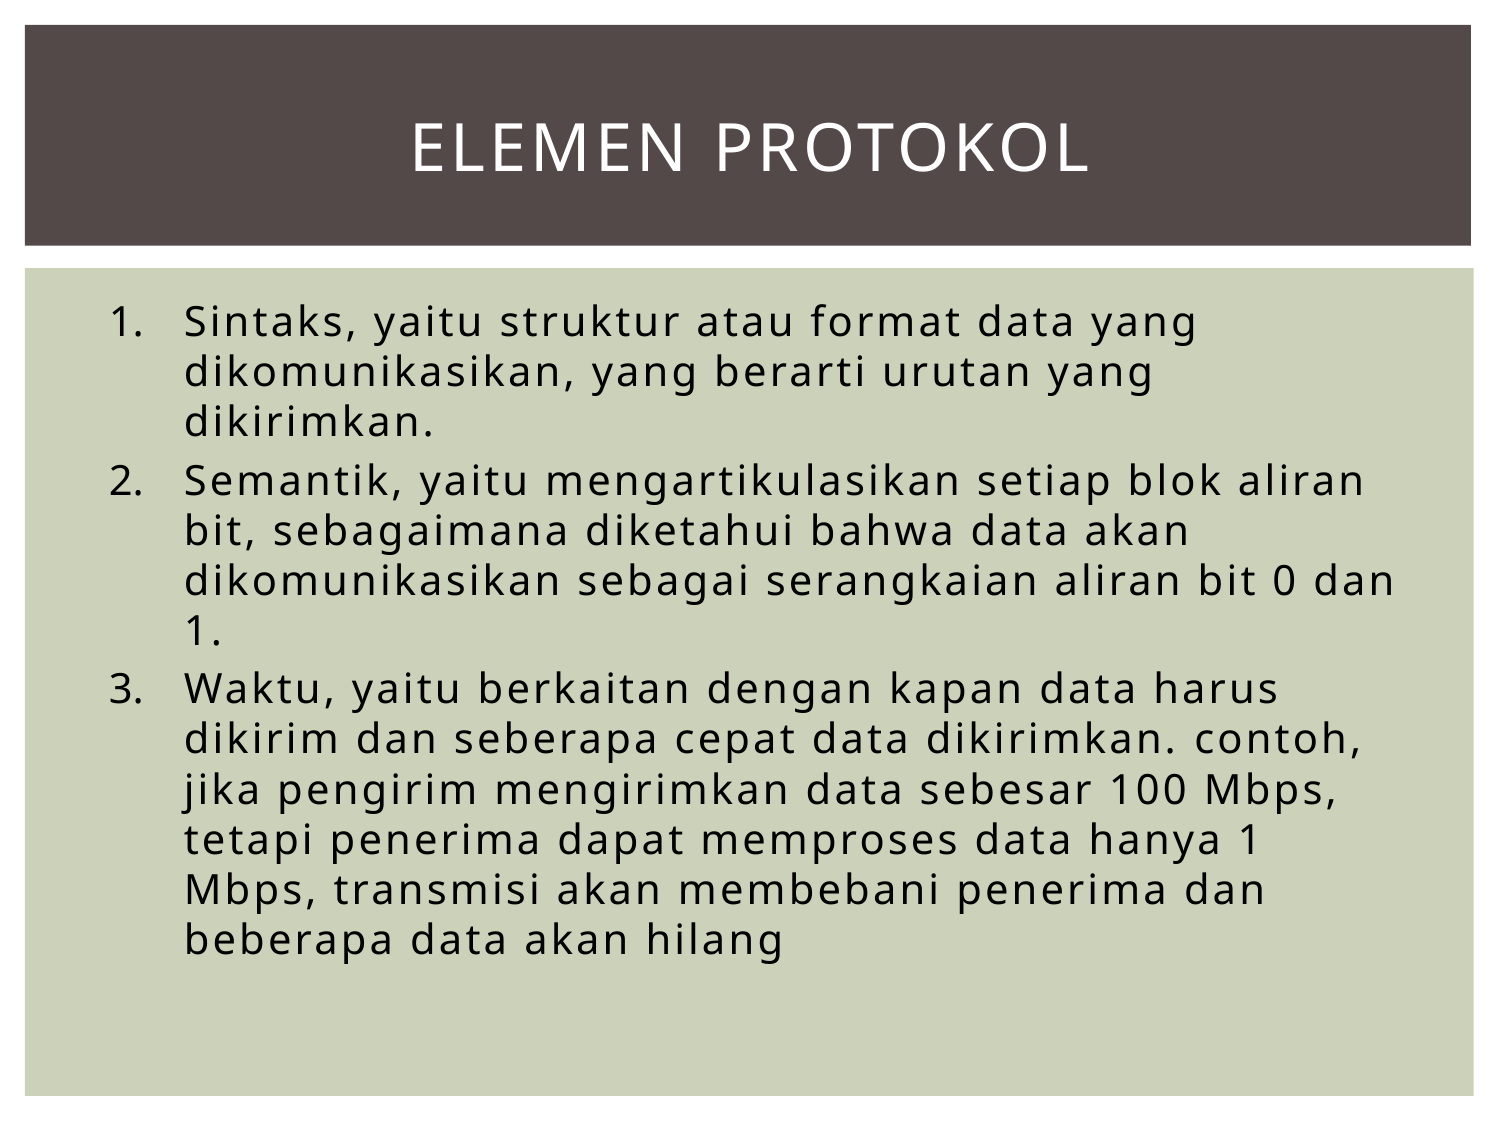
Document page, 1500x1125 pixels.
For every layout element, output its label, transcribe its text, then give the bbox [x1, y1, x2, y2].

title Elemen protokol [62, 58, 1438, 232]
list Sintaks, yaitu struktur atau format data yang dikomunikasikan, yang berarti urutan yang dikirimkan. Semantik, yaitu mengartikulasikan setiap blok aliran bit, sebagaimana diketahui bahwa data akan dikomunikasikan sebagai serangkaian aliran bit 0 dan 1. Waktu, yaitu berkaitan dengan kapan data harus dikirim dan seberapa cepat data dikirimkan. contoh, jika pengirim mengirimkan data sebesar 100 Mbps, tetapi penerima dapat memproses data hanya 1 Mbps, transmisi akan membebani penerima dan beberapa data akan hilang [75, 287, 1425, 1083]
